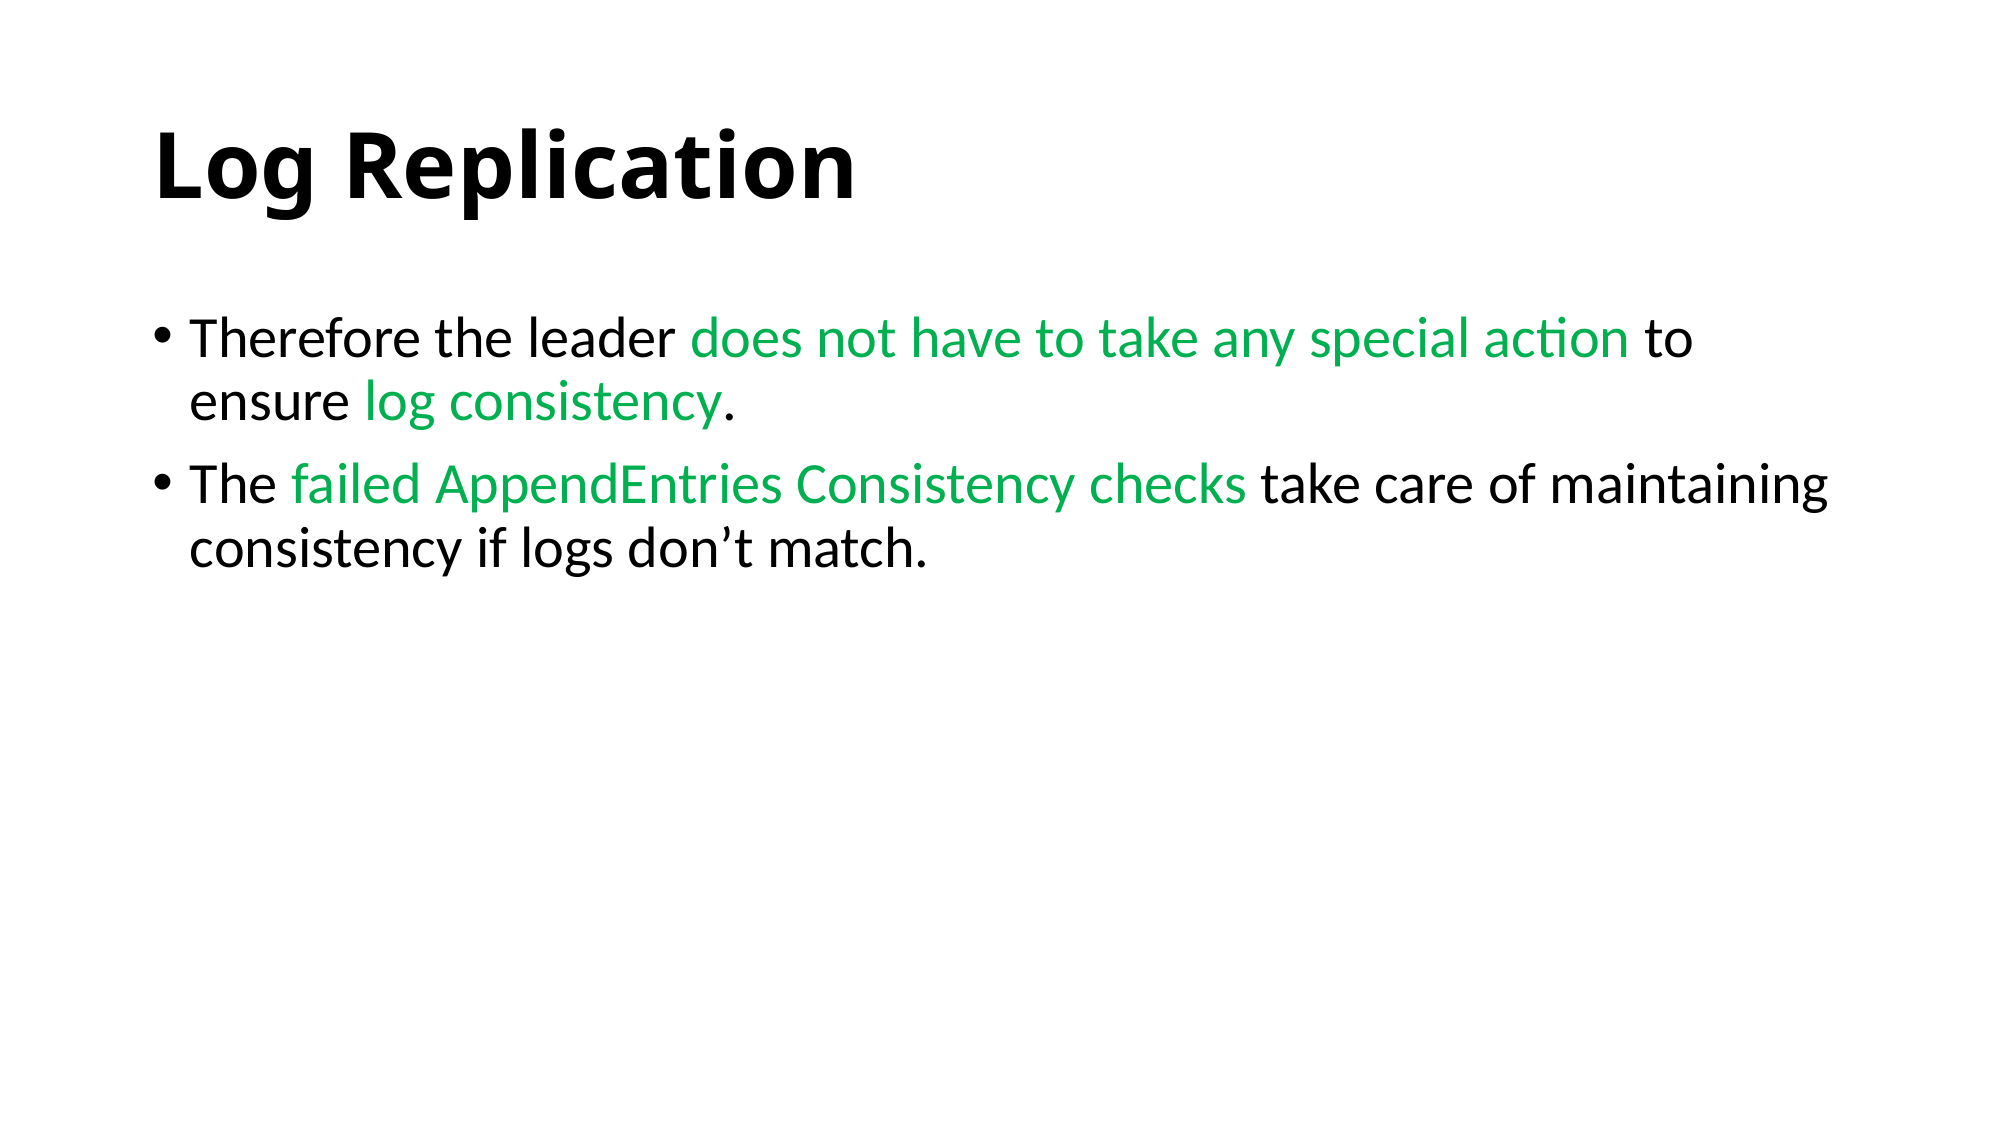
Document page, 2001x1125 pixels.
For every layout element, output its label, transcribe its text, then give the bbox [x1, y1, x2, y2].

list Therefore the leader does not have to take any special action to ensure log consistency. The failed AppendEntries Consistency checks take care of maintaining consistency if logs don’t match. [137, 299, 1863, 1086]
title Log Replication [137, 59, 1863, 278]
